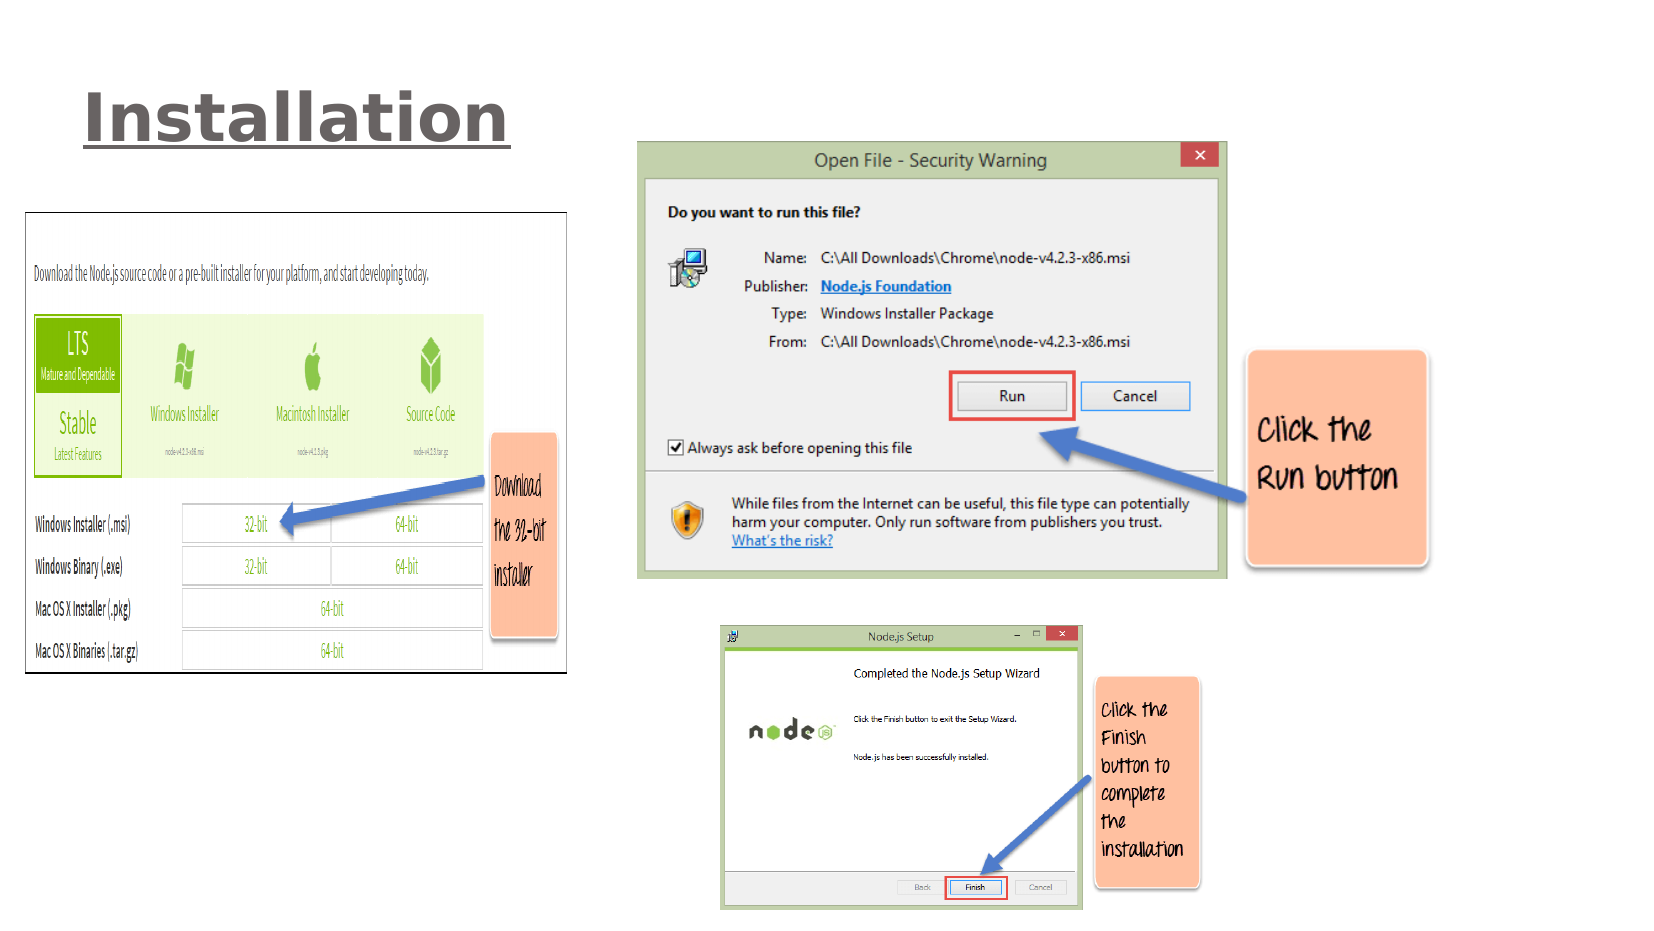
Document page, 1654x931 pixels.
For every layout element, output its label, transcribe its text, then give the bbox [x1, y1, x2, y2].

picture [637, 141, 1452, 579]
picture [720, 625, 1217, 910]
picture [25, 212, 567, 674]
text_box Installation [82, 37, 1571, 192]
